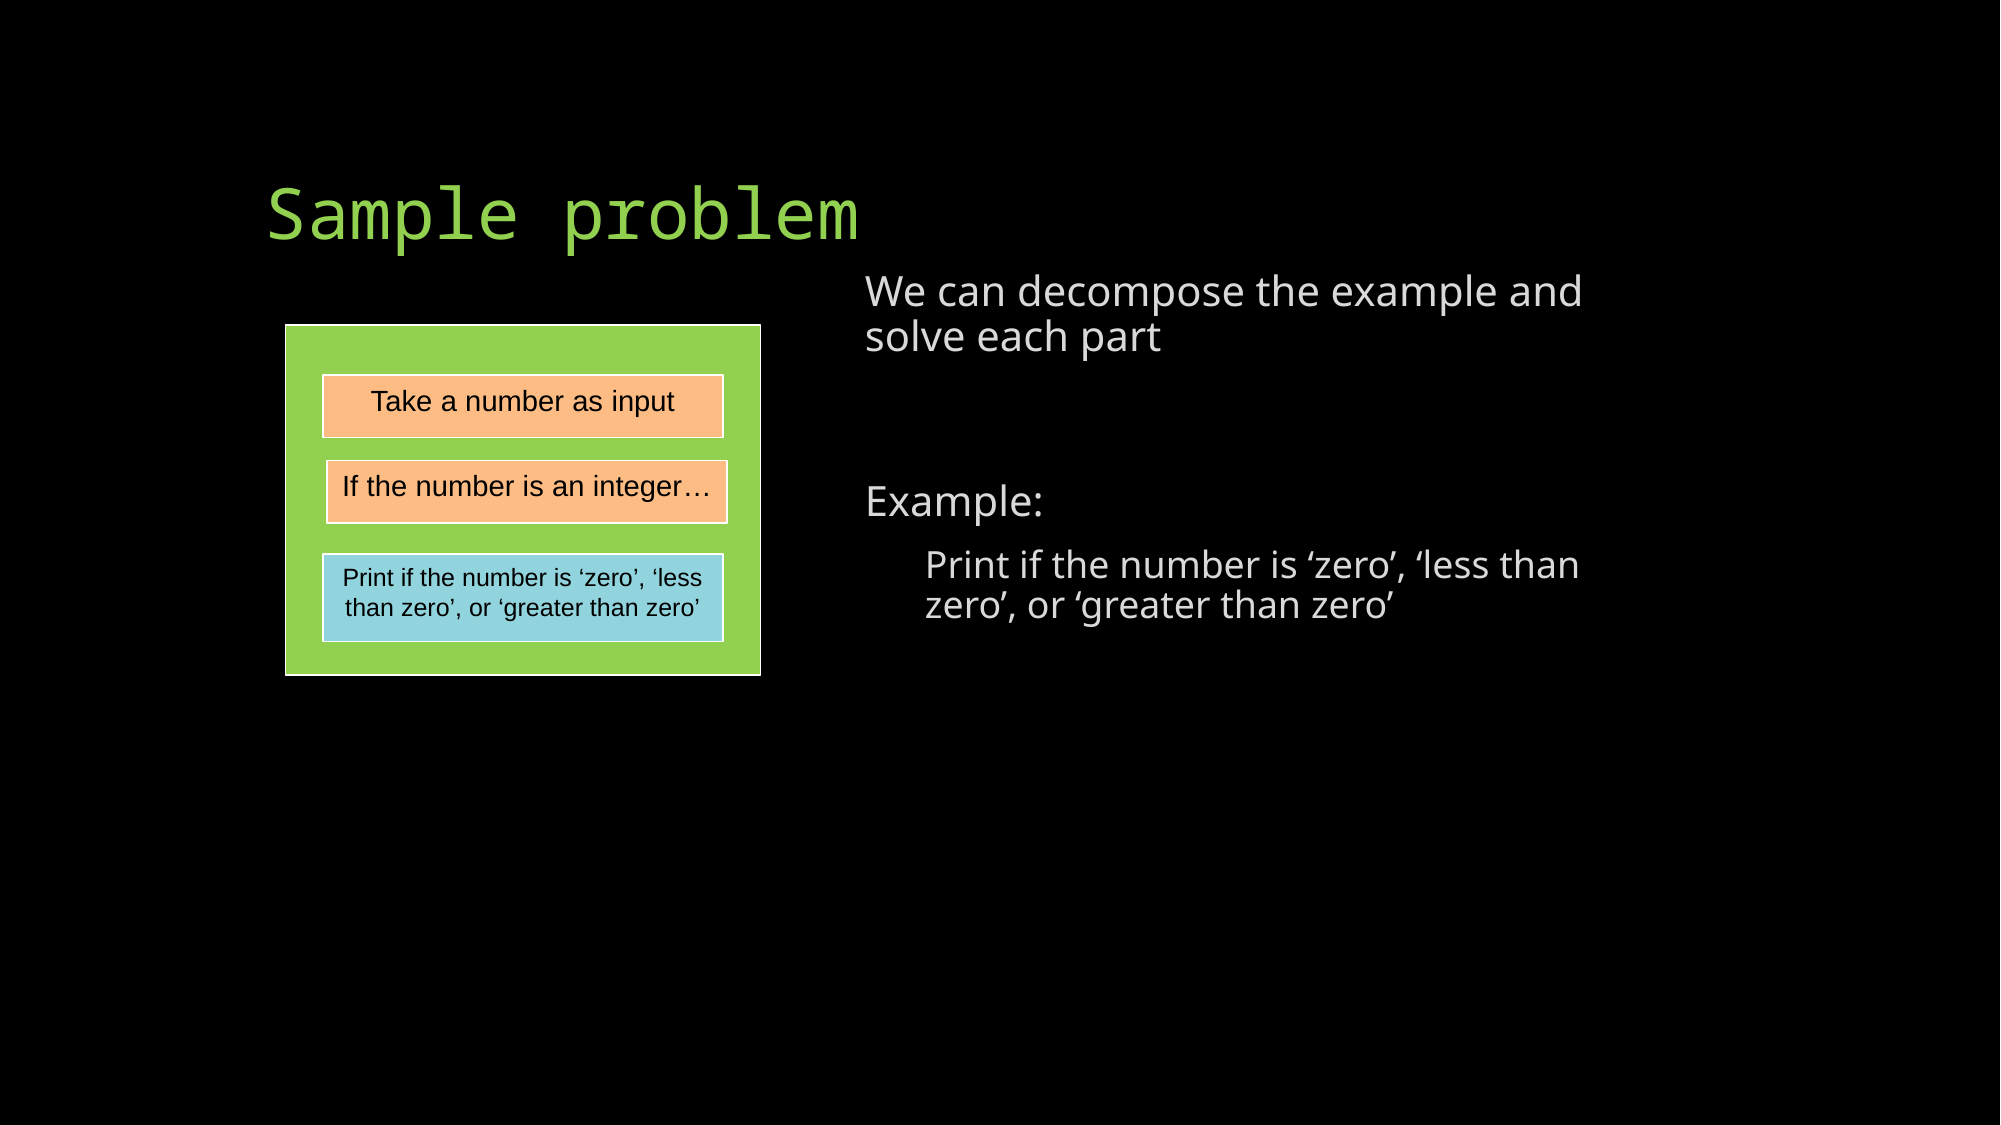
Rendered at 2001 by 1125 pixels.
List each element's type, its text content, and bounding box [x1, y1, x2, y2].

text_box [285, 324, 761, 675]
text_box If the number is an integer… [327, 460, 727, 523]
text_box Print if the number is ‘zero’, ‘less than zero’, or ‘greater than zero’ [322, 553, 723, 642]
list We can decompose the example and solve each part Example: Print if the number is ‘zero’, ‘less than zero’, or ‘greater than zero’ [849, 262, 1675, 1005]
text_box Take a number as input [322, 374, 723, 438]
title Sample problem [249, 75, 1750, 263]
